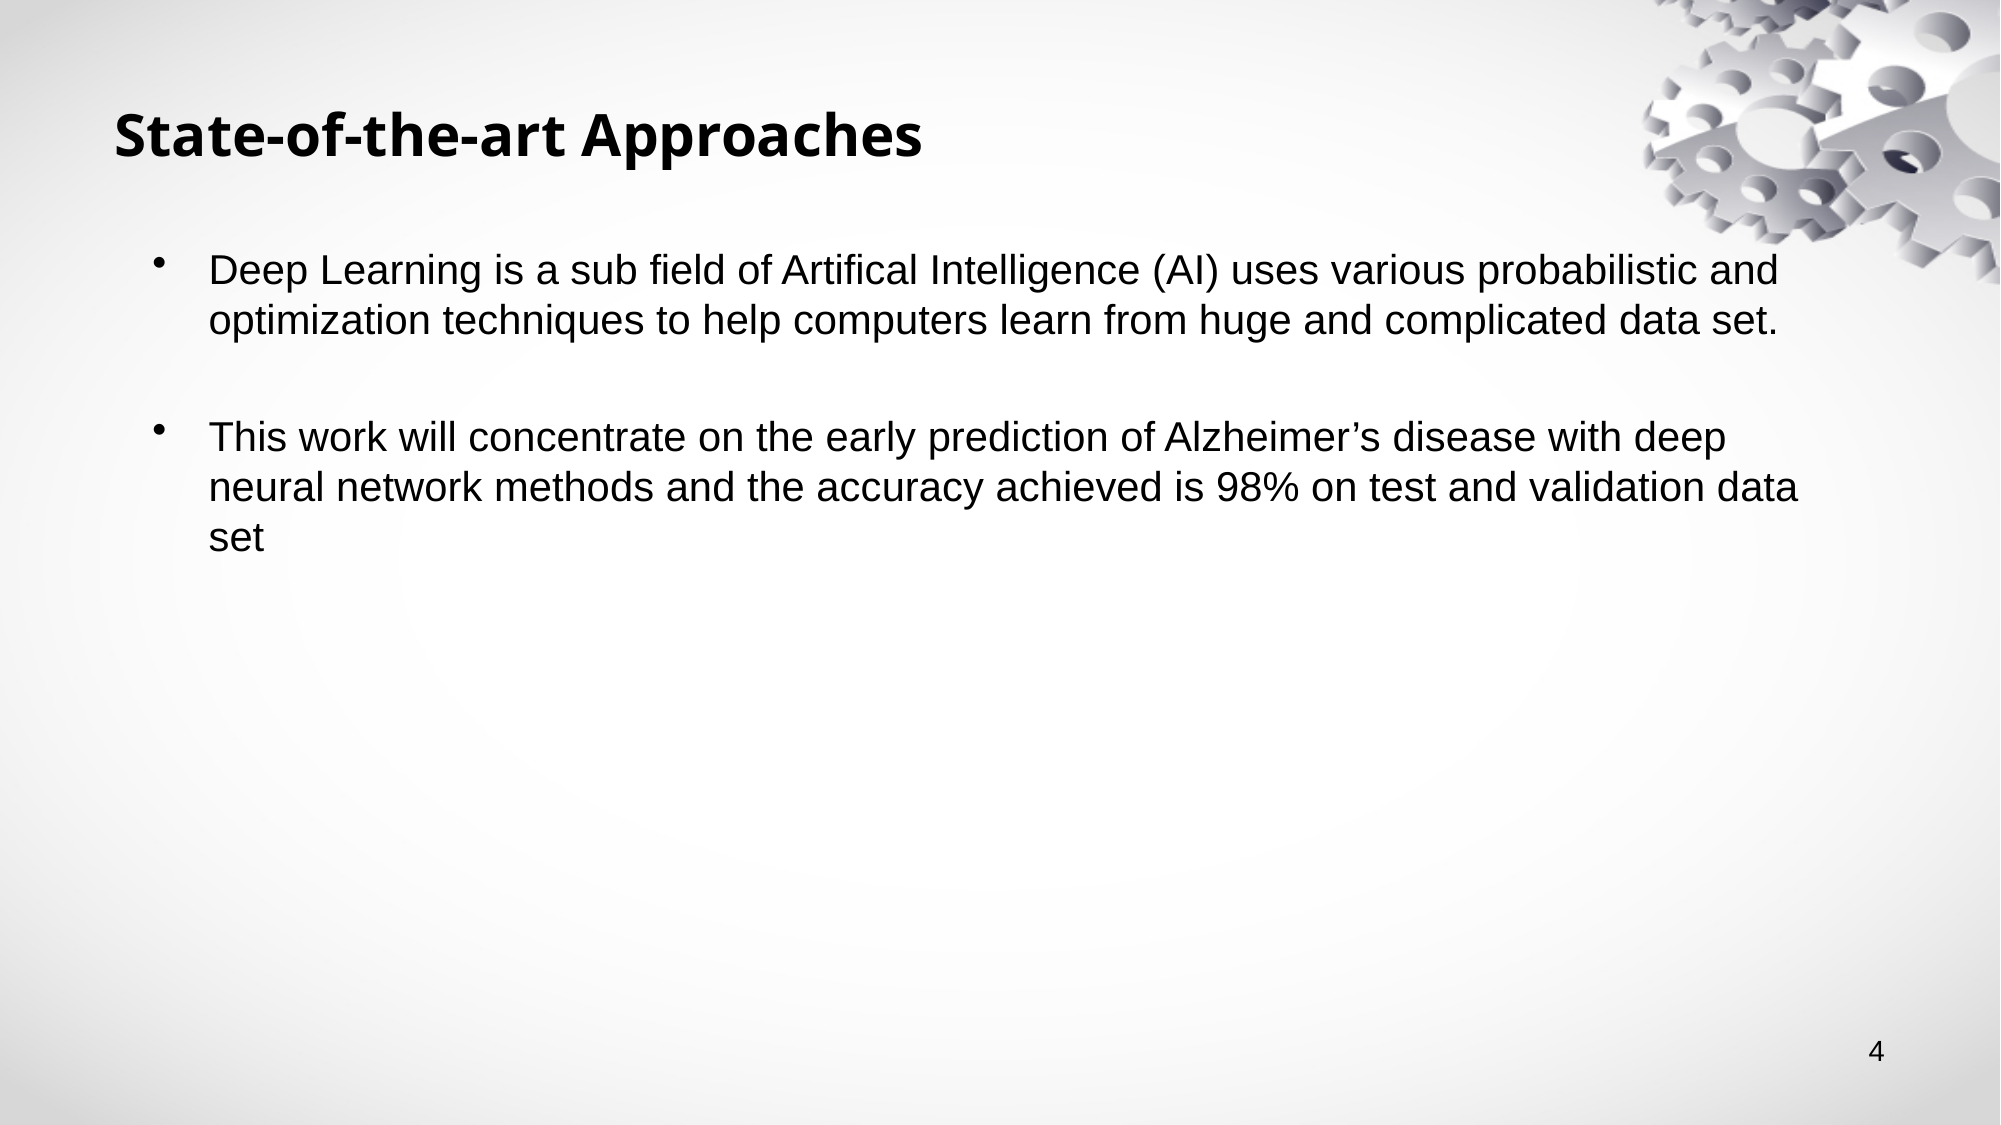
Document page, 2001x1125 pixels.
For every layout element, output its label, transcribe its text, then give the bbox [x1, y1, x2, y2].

picture [0, 0, 2000, 1125]
list Deep Learning is a sub field of Artifical Intelligence (AI) uses various probabilistic and optimization techniques to help computers learn from huge and complicated data set. This work will concentrate on the early prediction of Alzheimer’s disease with deep neural network methods and the accuracy achieved is 98% on test and validation data set [137, 235, 1863, 980]
title State-of-the-art Approaches [99, 30, 1901, 236]
slide_number 4 [1433, 1024, 1900, 1103]
